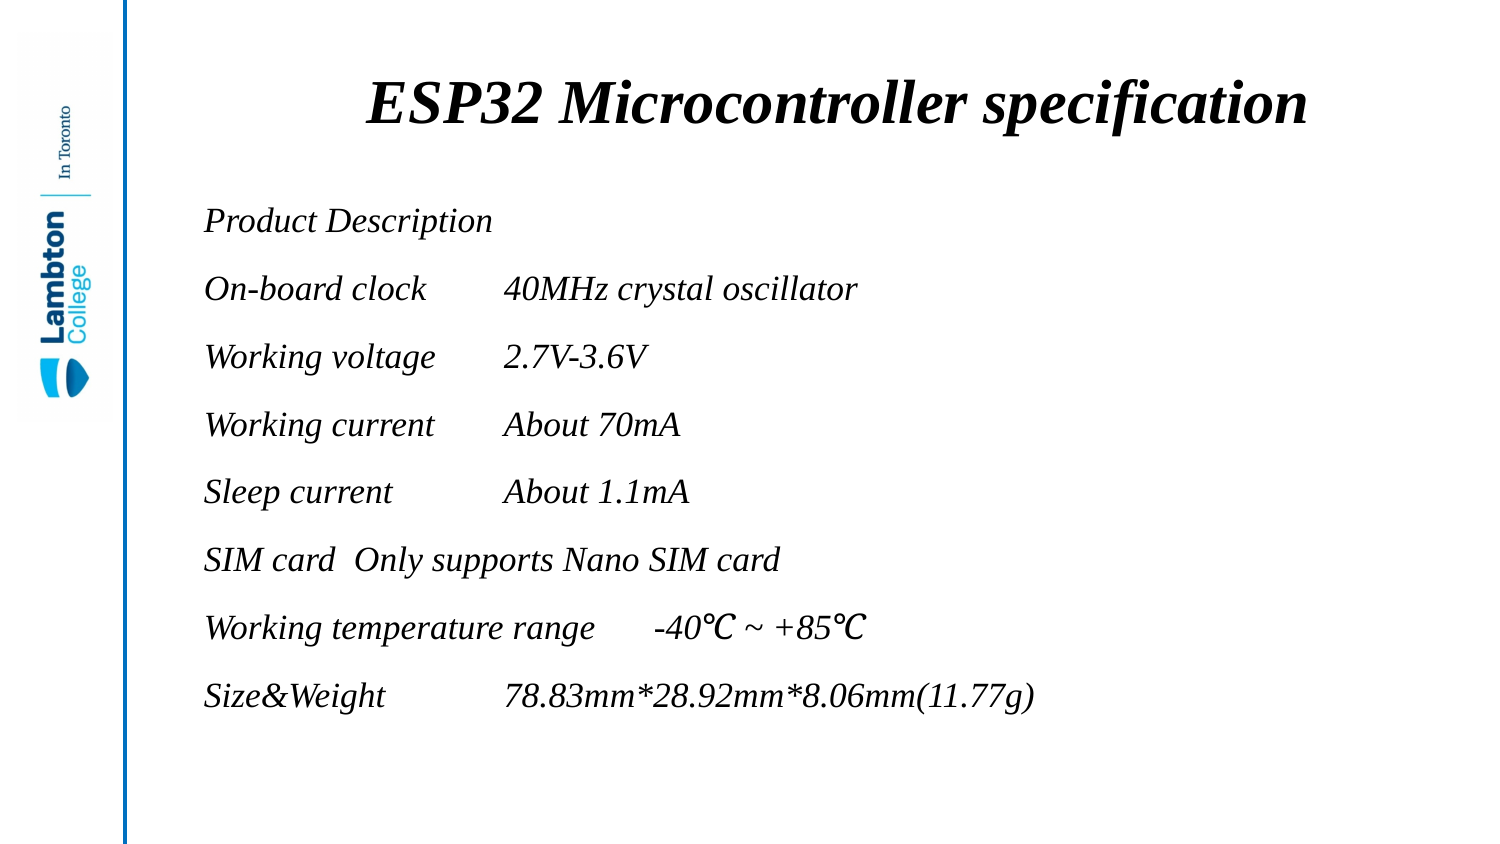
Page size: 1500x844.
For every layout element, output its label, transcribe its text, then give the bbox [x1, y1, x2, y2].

picture [18, 33, 113, 422]
title ESP32 Microcontroller specification [209, 35, 1409, 161]
subtitle Product Description On-board clock 40MHz crystal oscillator Working voltage 2.7V-3.6V Working current About 70mA Sleep current About 1.1mA SIM card Only supports Nano SIM card Working temperature range -40℃ ~ +85℃ Size&Weight 78.83mm*28.92mm*8.06mm(11.77g) [192, 174, 1448, 836]
